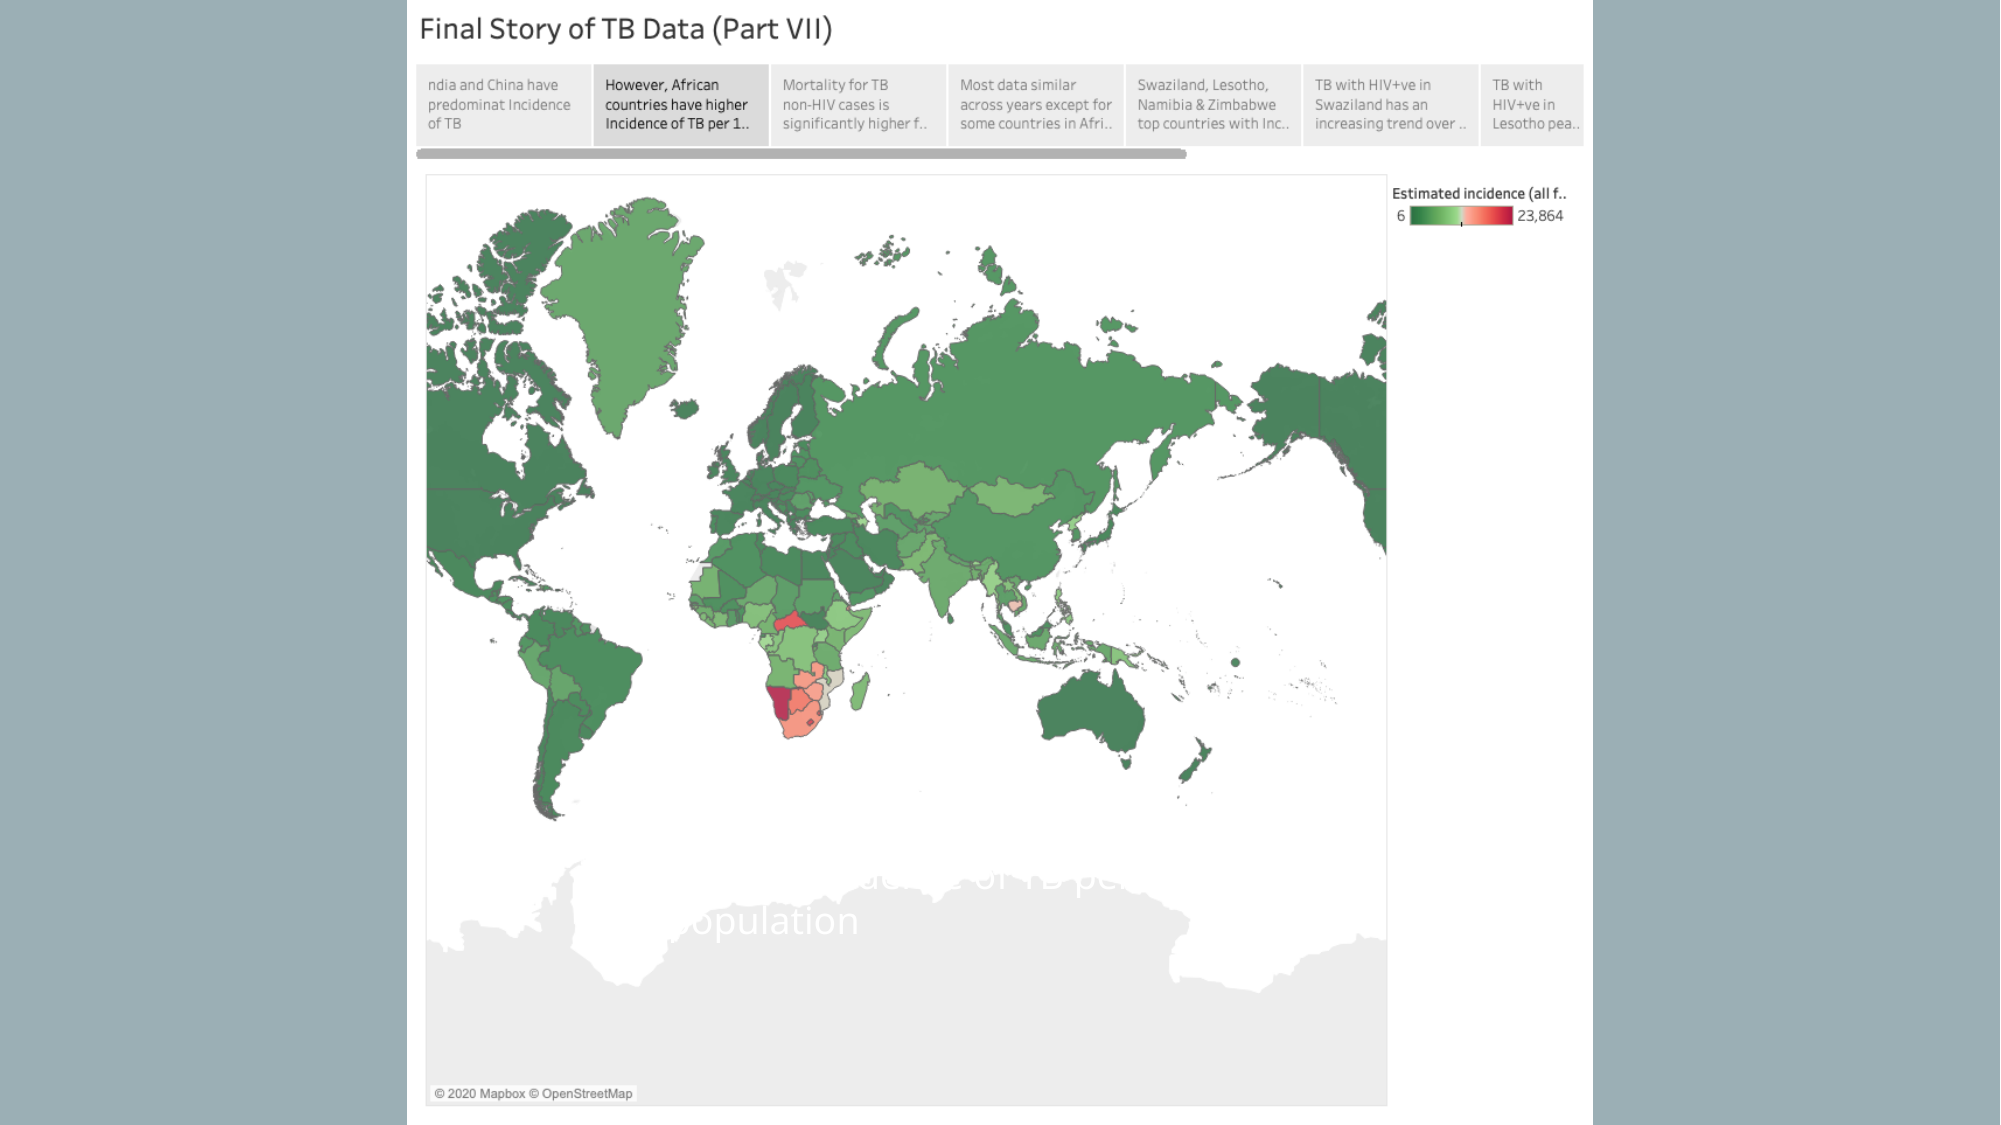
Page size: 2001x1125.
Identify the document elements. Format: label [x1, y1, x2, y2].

picture [407, 0, 1593, 1125]
